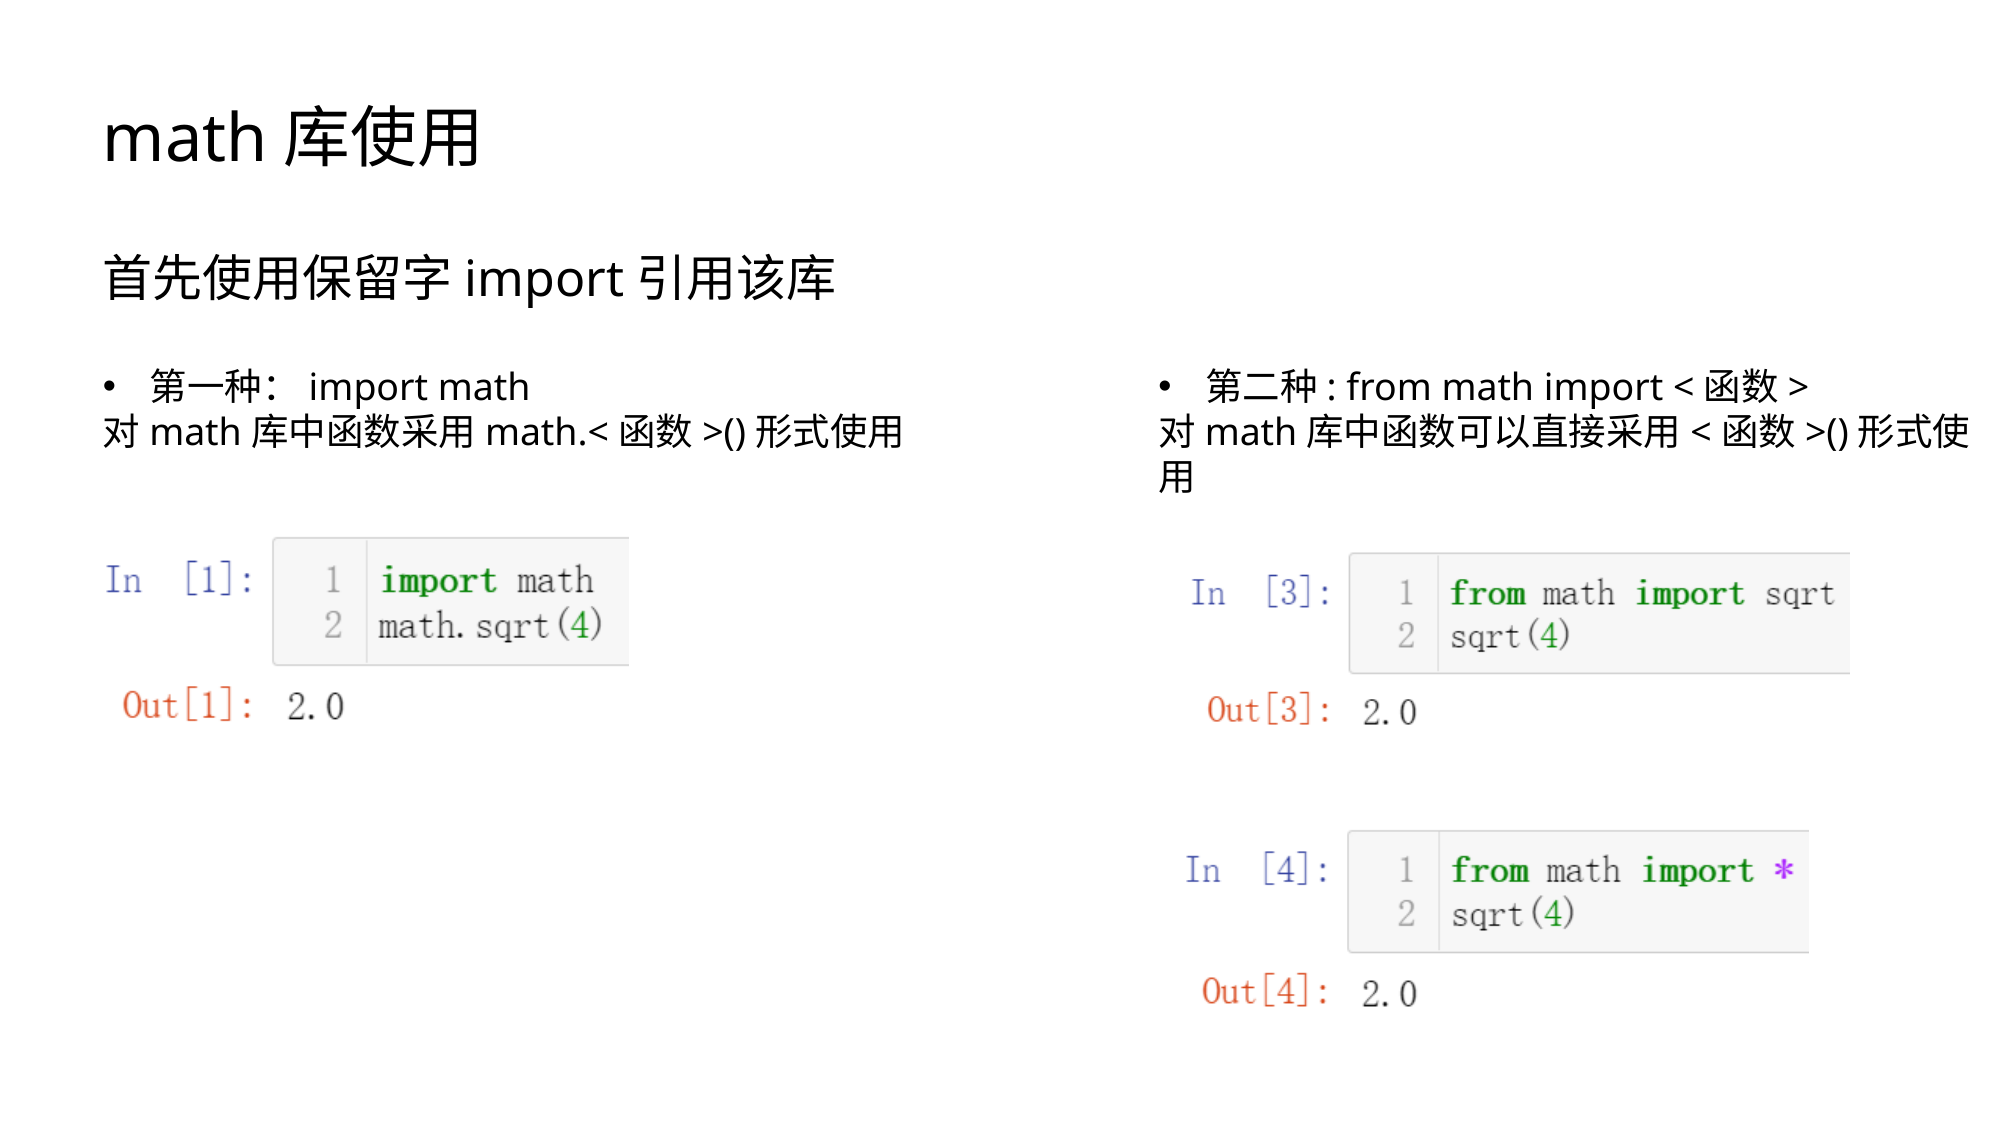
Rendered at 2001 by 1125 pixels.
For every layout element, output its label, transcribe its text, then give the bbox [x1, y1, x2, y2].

picture [1176, 532, 1850, 747]
text_box 首先使用保留字import引用该库 [88, 239, 913, 314]
text_box math库使用 [88, 87, 828, 183]
picture [88, 528, 629, 751]
picture [1175, 799, 1809, 1031]
text_box 第二种: from math import <函数> 对math库中函数可以直接采用<函数>()形式使用 [1143, 355, 2000, 506]
text_box 第一种：import math 对math库中函数采用math.<函数>()形式使用 [88, 355, 1089, 461]
